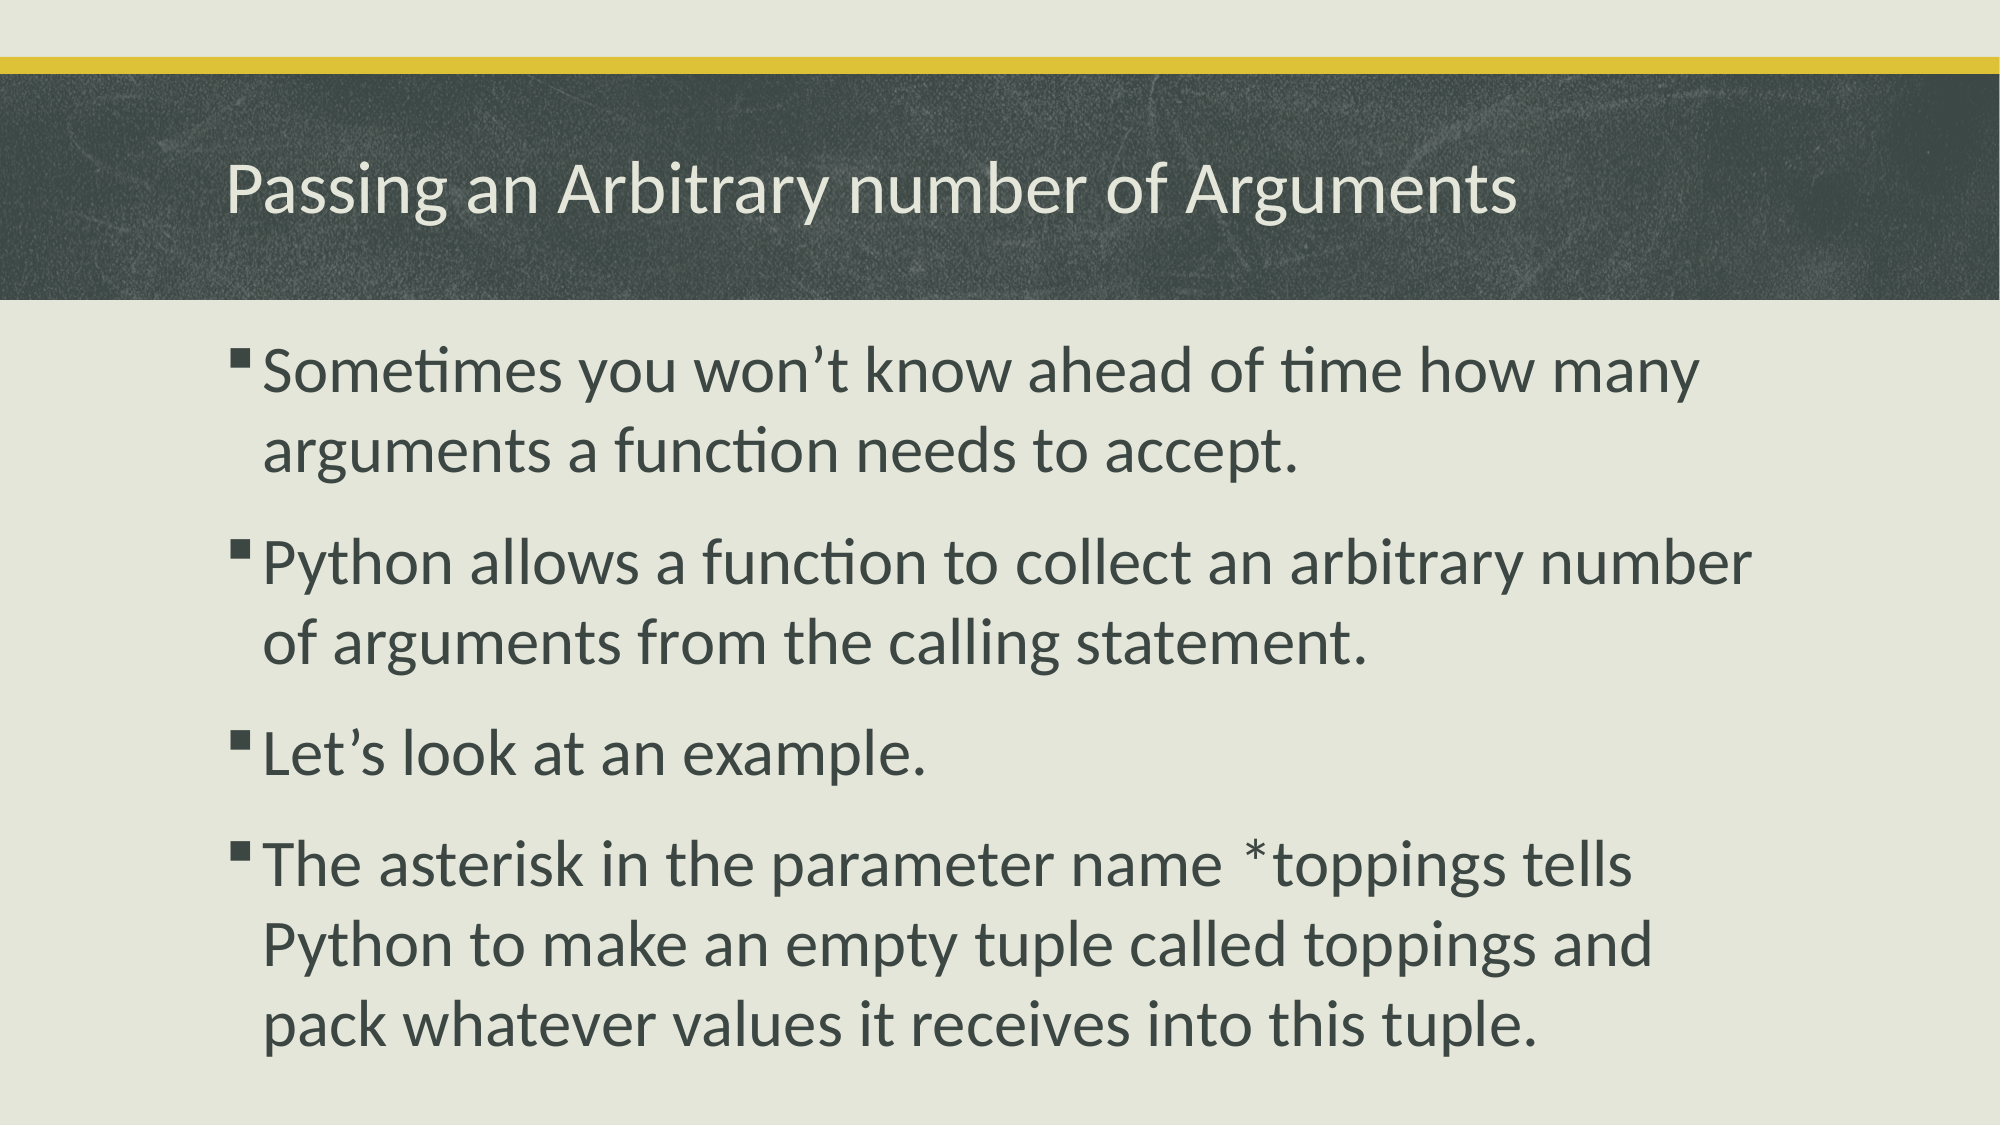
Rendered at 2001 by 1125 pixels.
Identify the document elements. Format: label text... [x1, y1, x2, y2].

title Passing an Arbitrary number of Arguments [210, 76, 1790, 300]
list Sometimes you won’t know ahead of time how many arguments a function needs to accept. Python allows a function to collect an arbitrary number of arguments from the calling statement. Let’s look at an example. The asterisk in the parameter name *toppings tells Python to make an empty tuple called toppings and pack whatever values it receives into this tuple. [210, 318, 1790, 1014]
picture [0, 74, 2000, 300]
